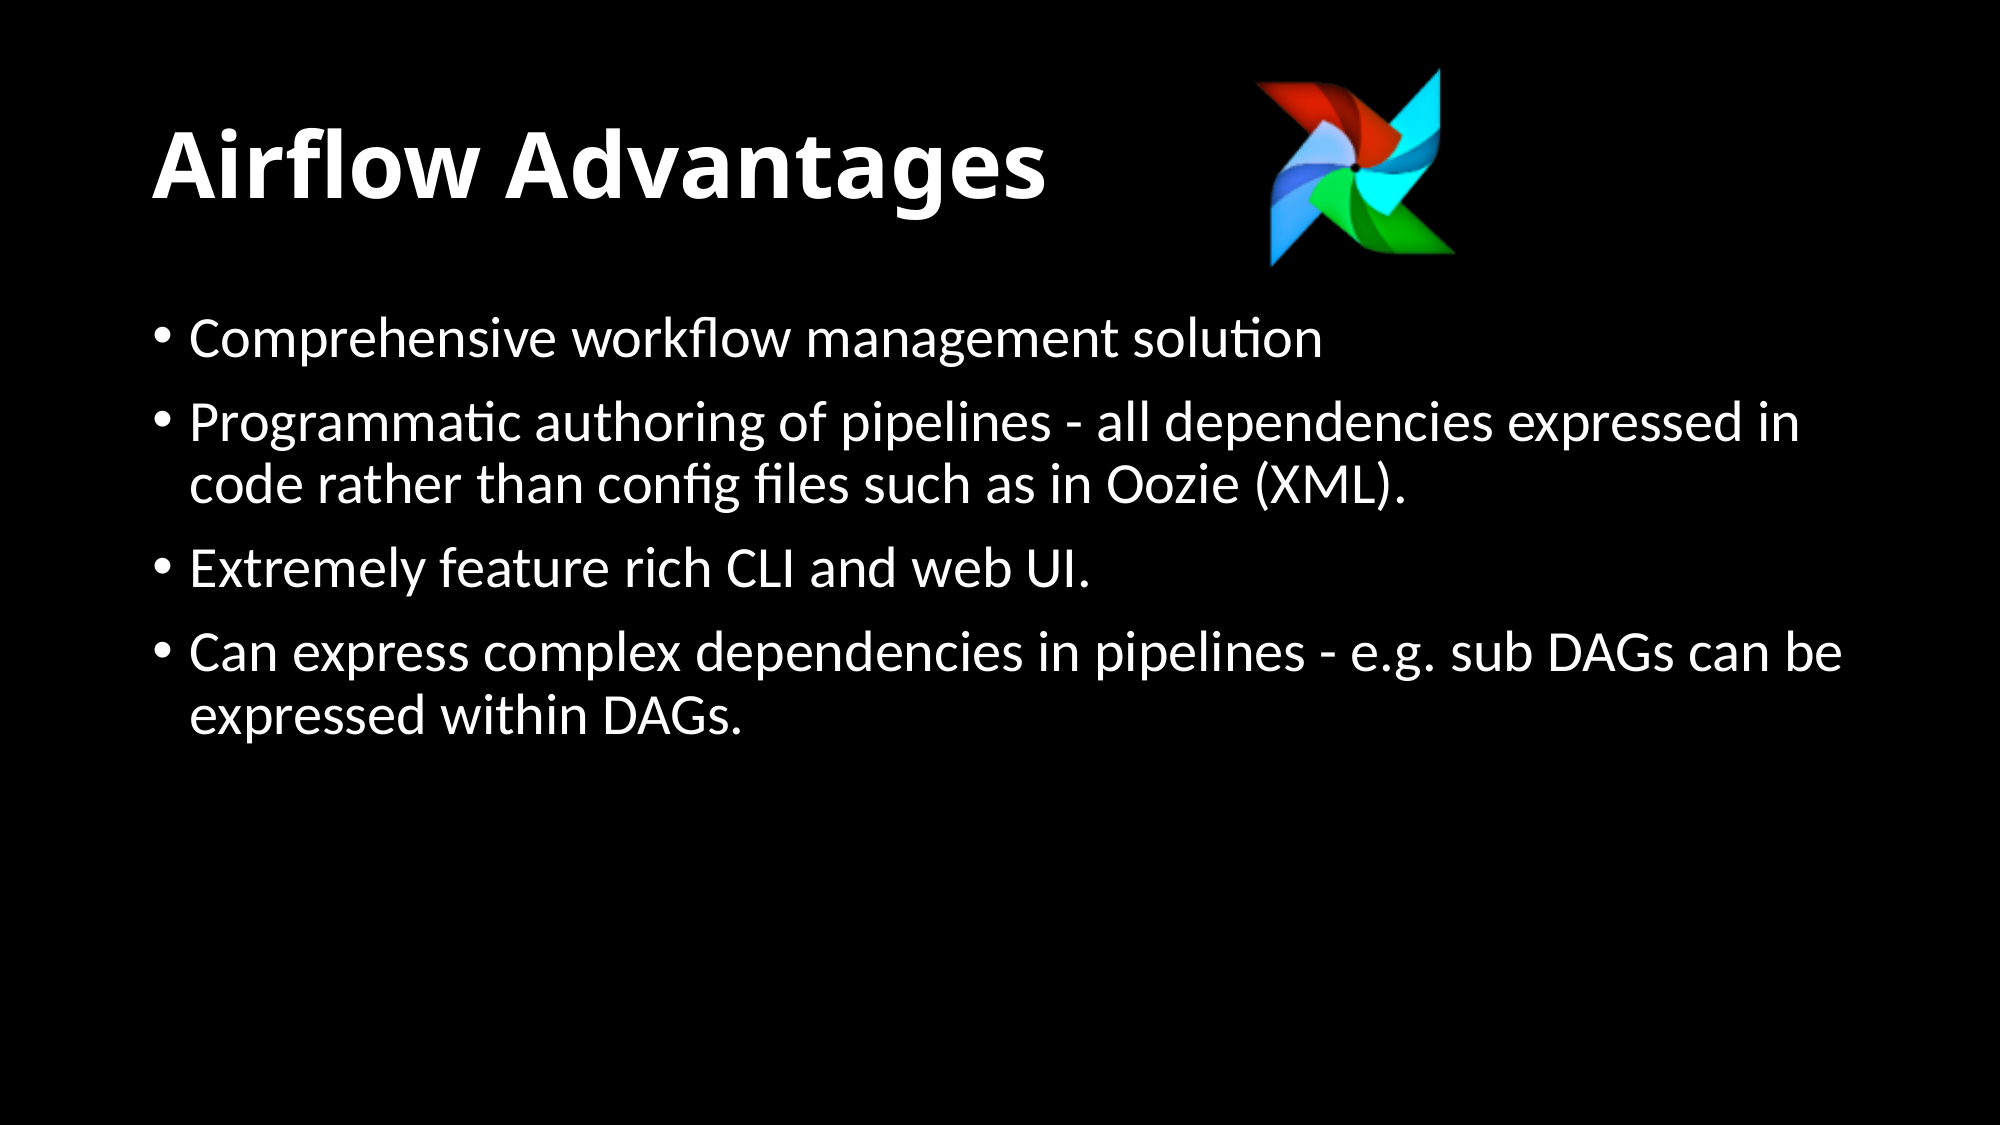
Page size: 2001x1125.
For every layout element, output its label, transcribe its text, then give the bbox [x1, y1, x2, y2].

list Comprehensive workflow management solution Programmatic authoring of pipelines - all dependencies expressed in code rather than config files such as in Oozie (XML). Extremely feature rich CLI and web UI. Can express complex dependencies in pipelines - e.g. sub DAGs can be expressed within DAGs. [137, 299, 1863, 1014]
picture [1251, 64, 1460, 273]
title Airflow Advantages [137, 59, 1863, 278]
